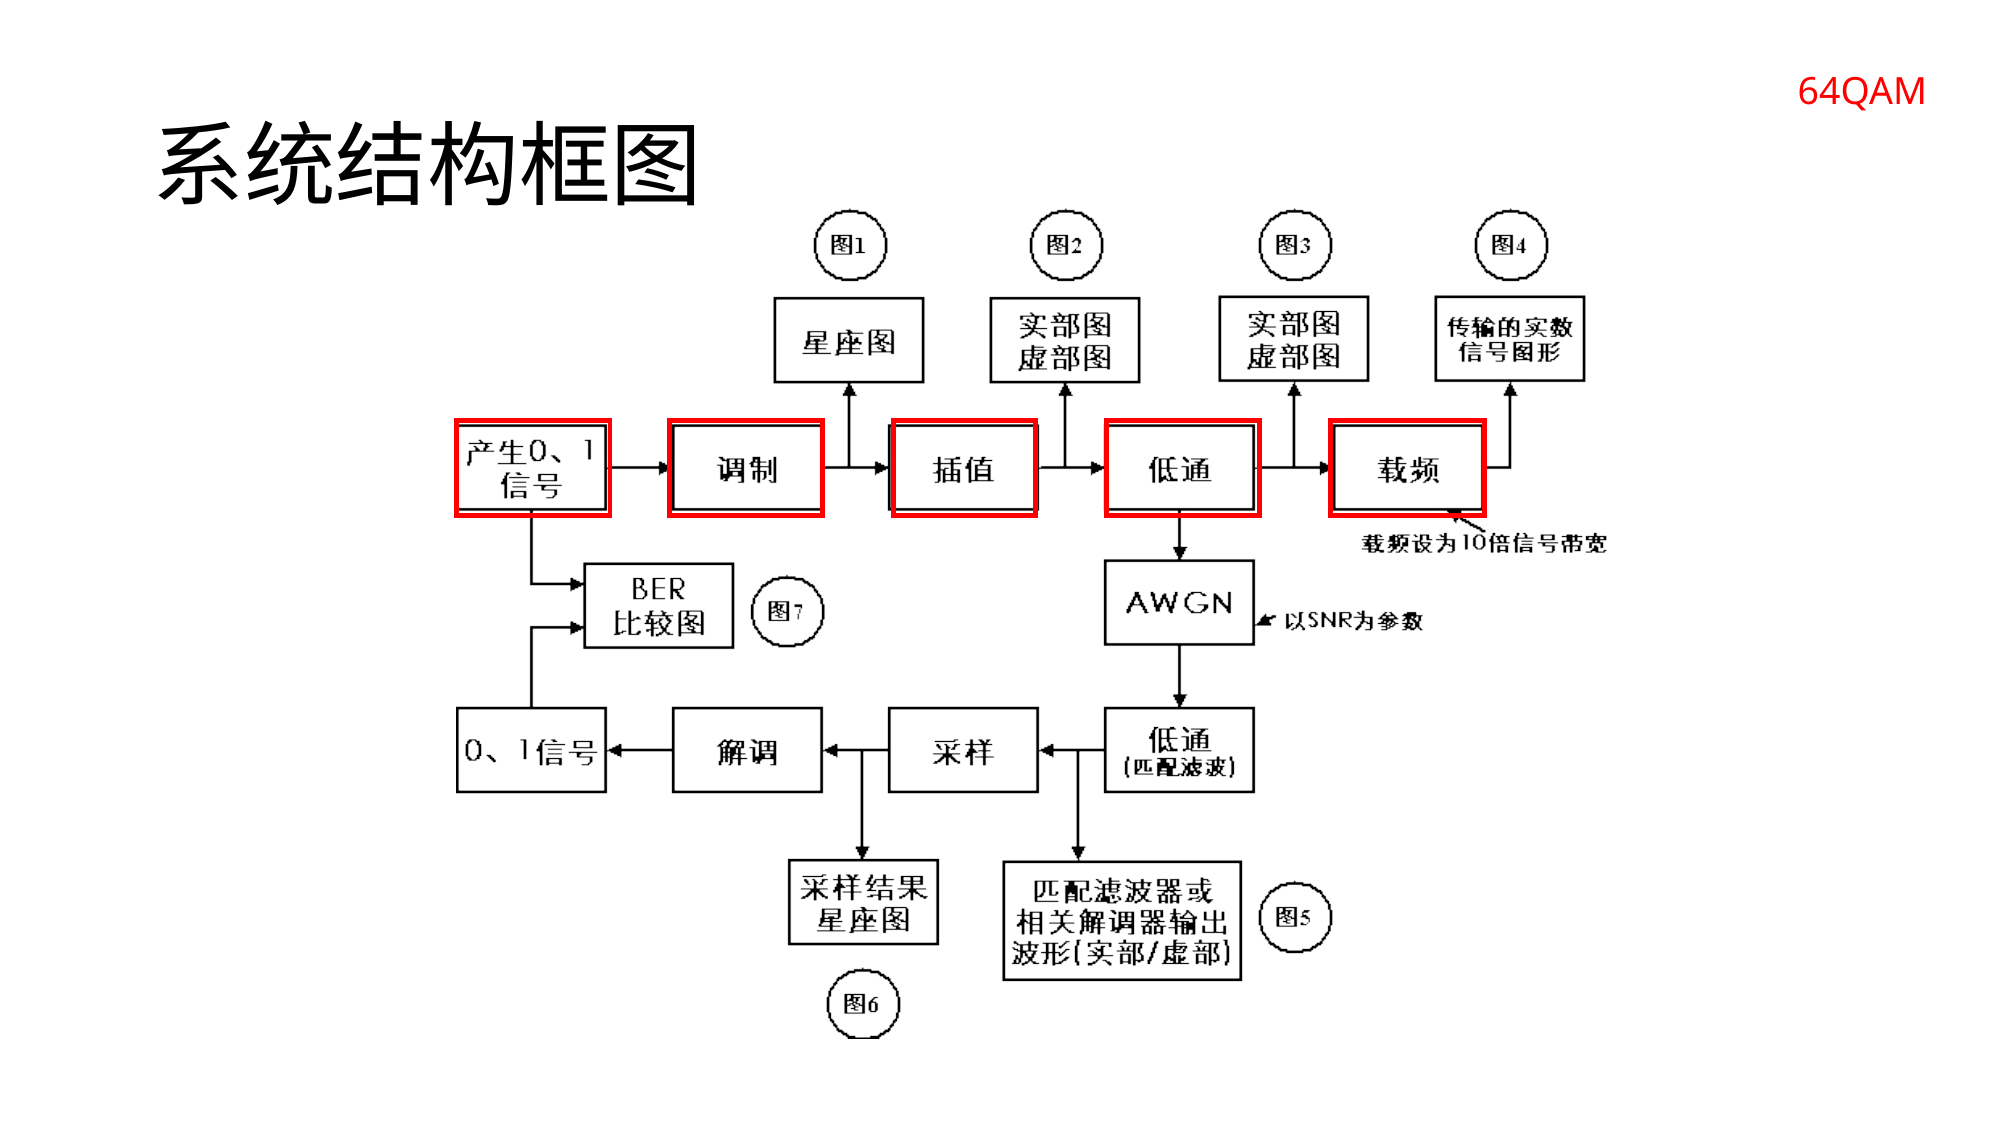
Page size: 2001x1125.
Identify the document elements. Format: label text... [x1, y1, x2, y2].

picture [456, 207, 1615, 1039]
title 系统结构框图 [137, 59, 1863, 278]
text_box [456, 420, 1485, 516]
text_box 64QAM [1782, 59, 1942, 120]
